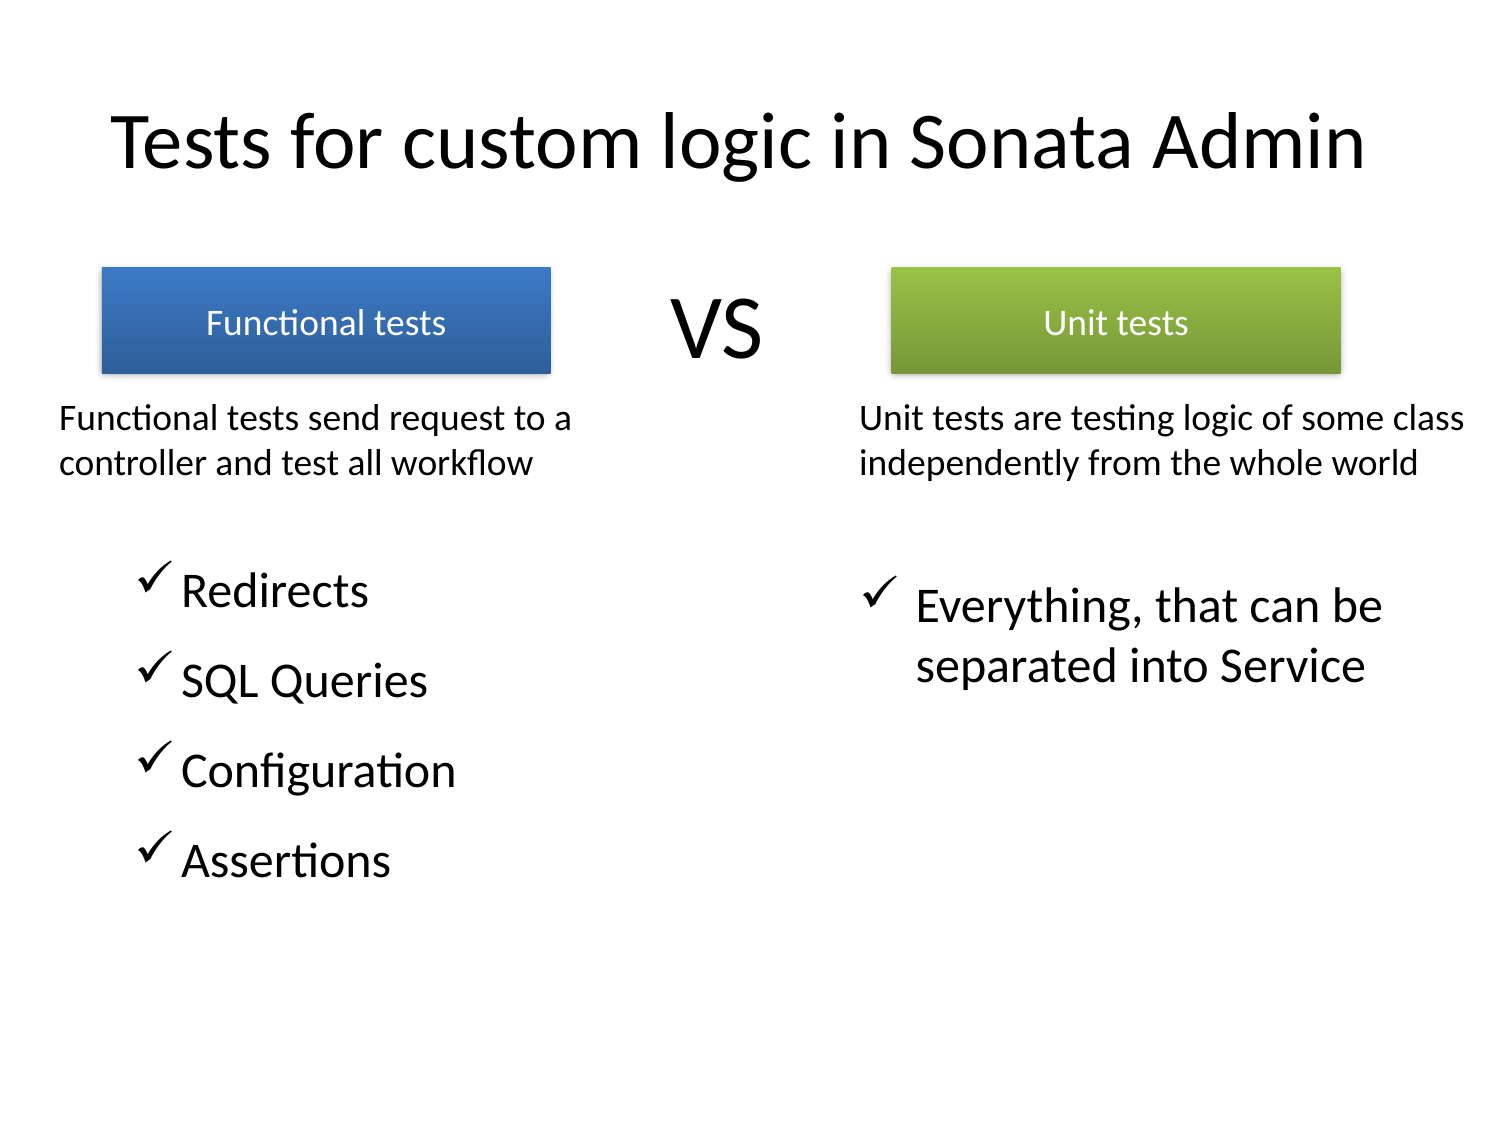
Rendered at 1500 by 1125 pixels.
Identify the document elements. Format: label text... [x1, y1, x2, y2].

text_box VS [655, 259, 786, 384]
text_box Functional tests send request to a controller and test all workflow Redirects SQL Queries Configuration Assertions [44, 385, 680, 895]
text_box Functional tests [101, 267, 551, 374]
text_box Unit tests are testing logic of some class independently from the whole world Everything, that can be separated into Service [844, 385, 1483, 700]
text_box Unit tests [891, 267, 1341, 374]
title Tests for custom logic in Sonata Admin [64, 42, 1415, 231]
